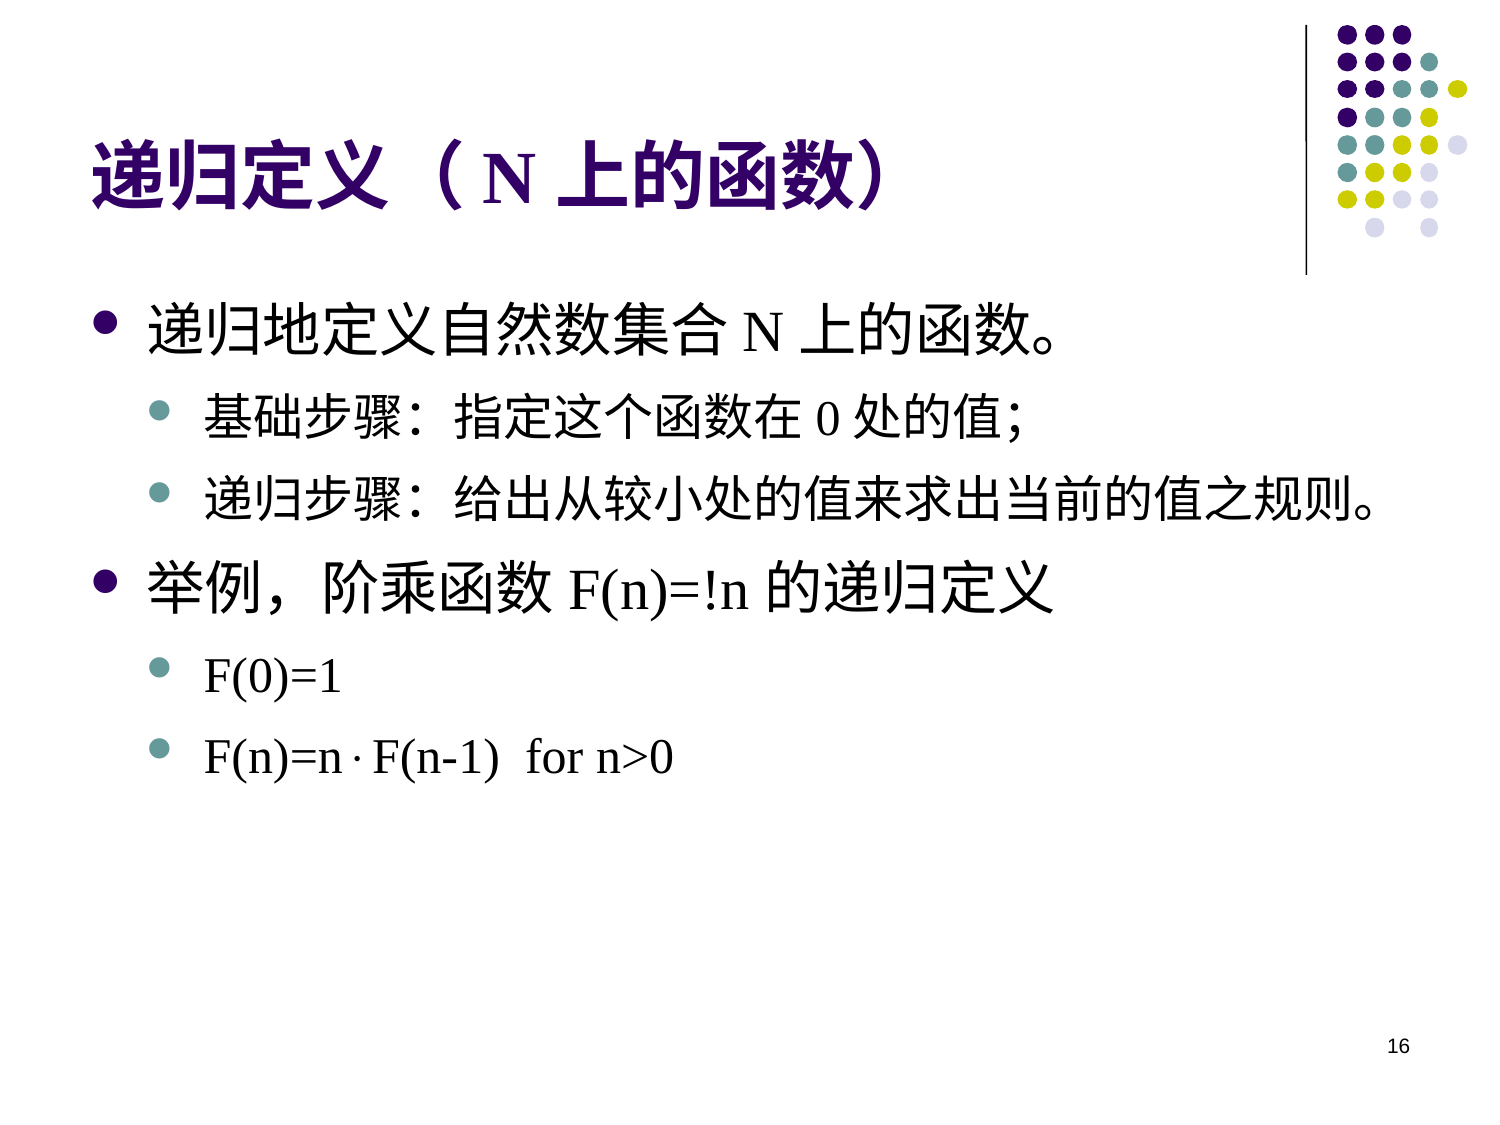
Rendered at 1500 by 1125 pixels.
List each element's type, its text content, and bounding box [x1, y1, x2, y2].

slide_number 16 [1074, 1024, 1426, 1101]
title 递归定义（N上的函数） [75, 48, 1313, 227]
list 递归地定义自然数集合N上的函数。 基础步骤：指定这个函数在0处的值； 递归步骤：给出从较小处的值来求出当前的值之规则。 举例，阶乘函数F(n)=!n的递归定义 F(0)=1 F(n)=nF(n-1) for n>0 [75, 271, 1447, 1047]
